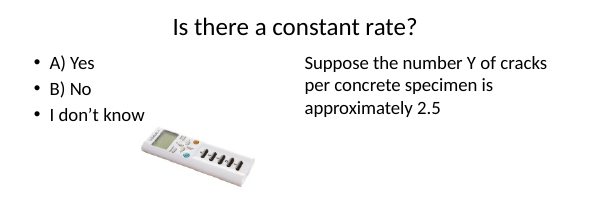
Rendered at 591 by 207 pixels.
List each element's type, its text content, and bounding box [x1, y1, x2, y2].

title Is there a constant rate? [29, 8, 562, 43]
list A) Yes B) No I don’t know [29, 48, 291, 185]
picture [141, 126, 255, 187]
list Suppose the number Y of cracks per concrete specimen is approximately 2.5 [300, 48, 562, 185]
